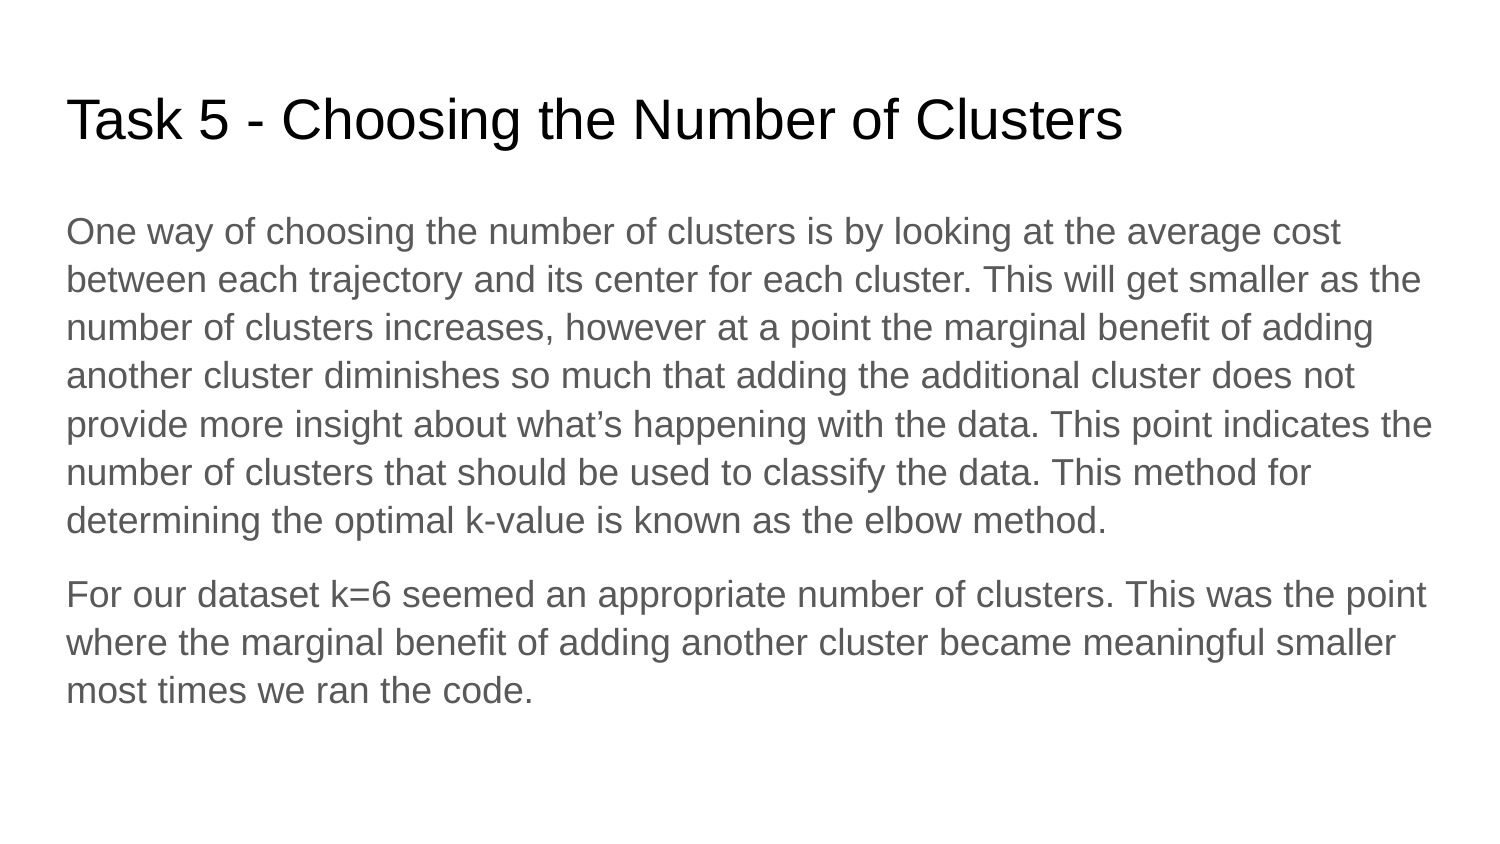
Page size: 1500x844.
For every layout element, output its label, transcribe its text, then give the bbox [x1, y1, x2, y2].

title Task 5 - Choosing the Number of Clusters [51, 72, 1449, 167]
list One way of choosing the number of clusters is by looking at the average cost between each trajectory and its center for each cluster. This will get smaller as the number of clusters increases, however at a point the marginal benefit of adding another cluster diminishes so much that adding the additional cluster does not provide more insight about what’s happening with the data. This point indicates the number of clusters that should be used to classify the data. This method for determining the optimal k-value is known as the elbow method. For our dataset k=6 seemed an appropriate number of clusters. This was the point where the marginal benefit of adding another cluster became meaningful smaller most times we ran the code. [51, 189, 1449, 836]
